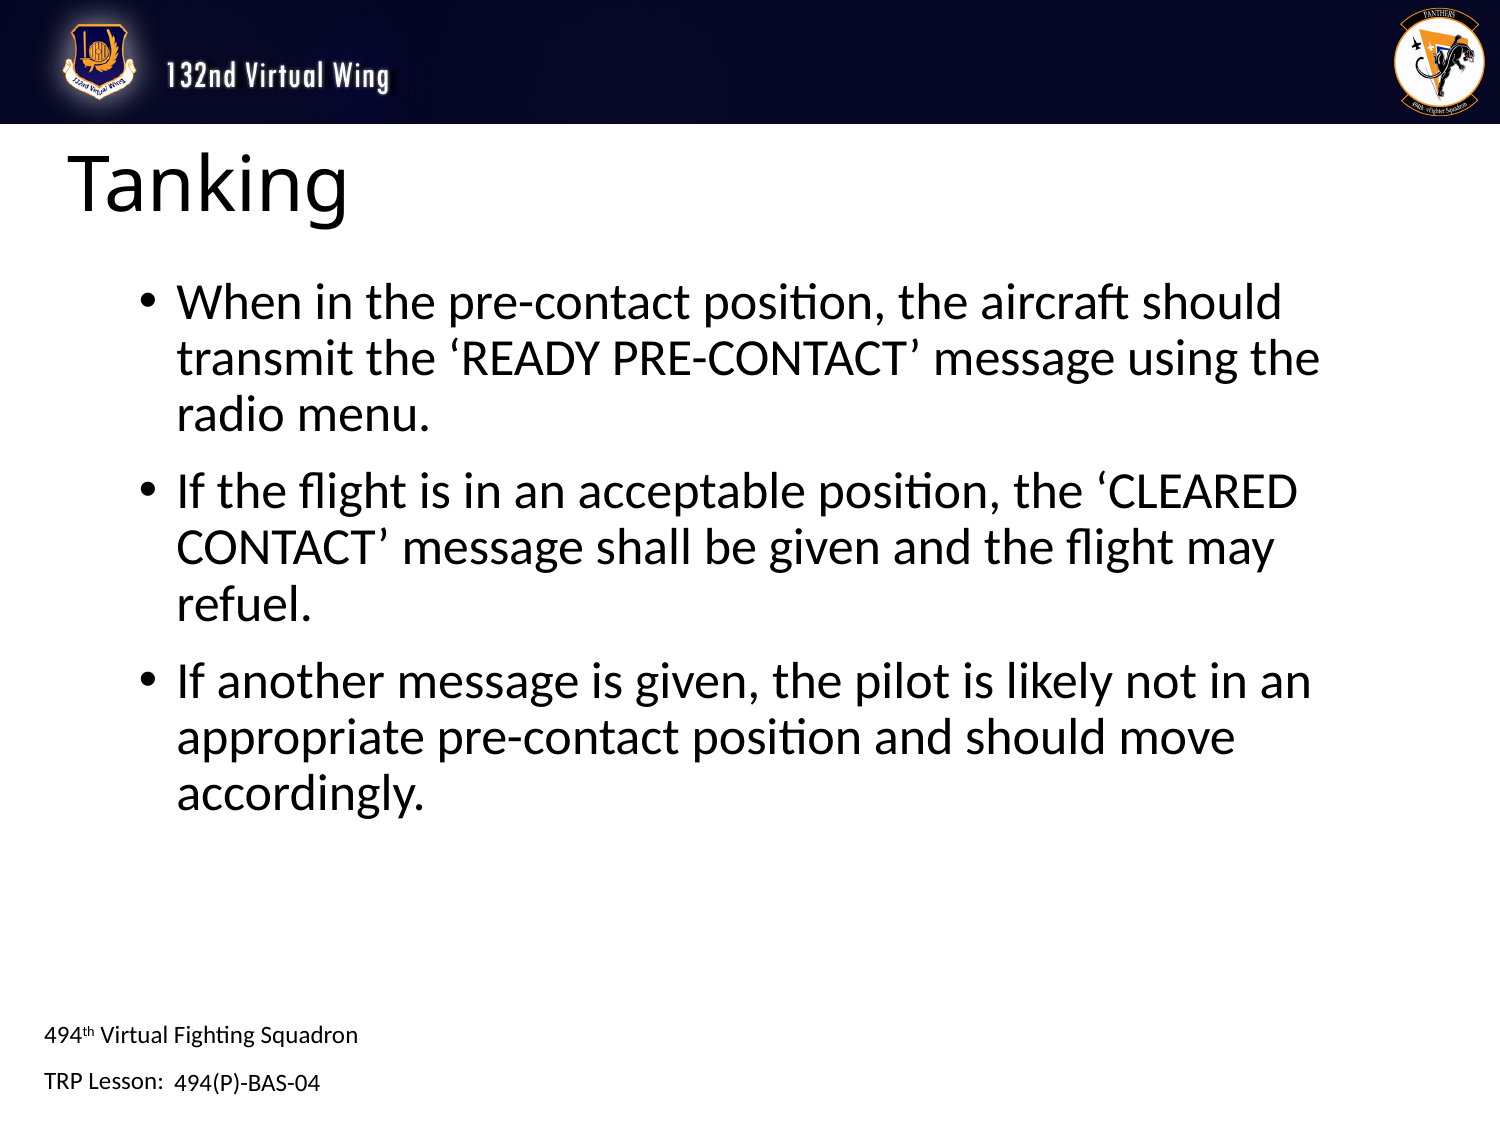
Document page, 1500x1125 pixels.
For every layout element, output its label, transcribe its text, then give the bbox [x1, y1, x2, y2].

title Tanking [53, 137, 1347, 268]
text_box 494(P)-BAS-04 [159, 1058, 396, 1104]
list When in the pre-contact position, the aircraft should transmit the ‘READY PRE-CONTACT’ message using the radio menu. If the flight is in an acceptable position, the ‘CLEARED CONTACT’ message shall be given and the flight may refuel. If another message is given, the pilot is likely not in an appropriate pre-contact position and should move accordingly. [123, 267, 1418, 981]
picture [0, 0, 1500, 124]
